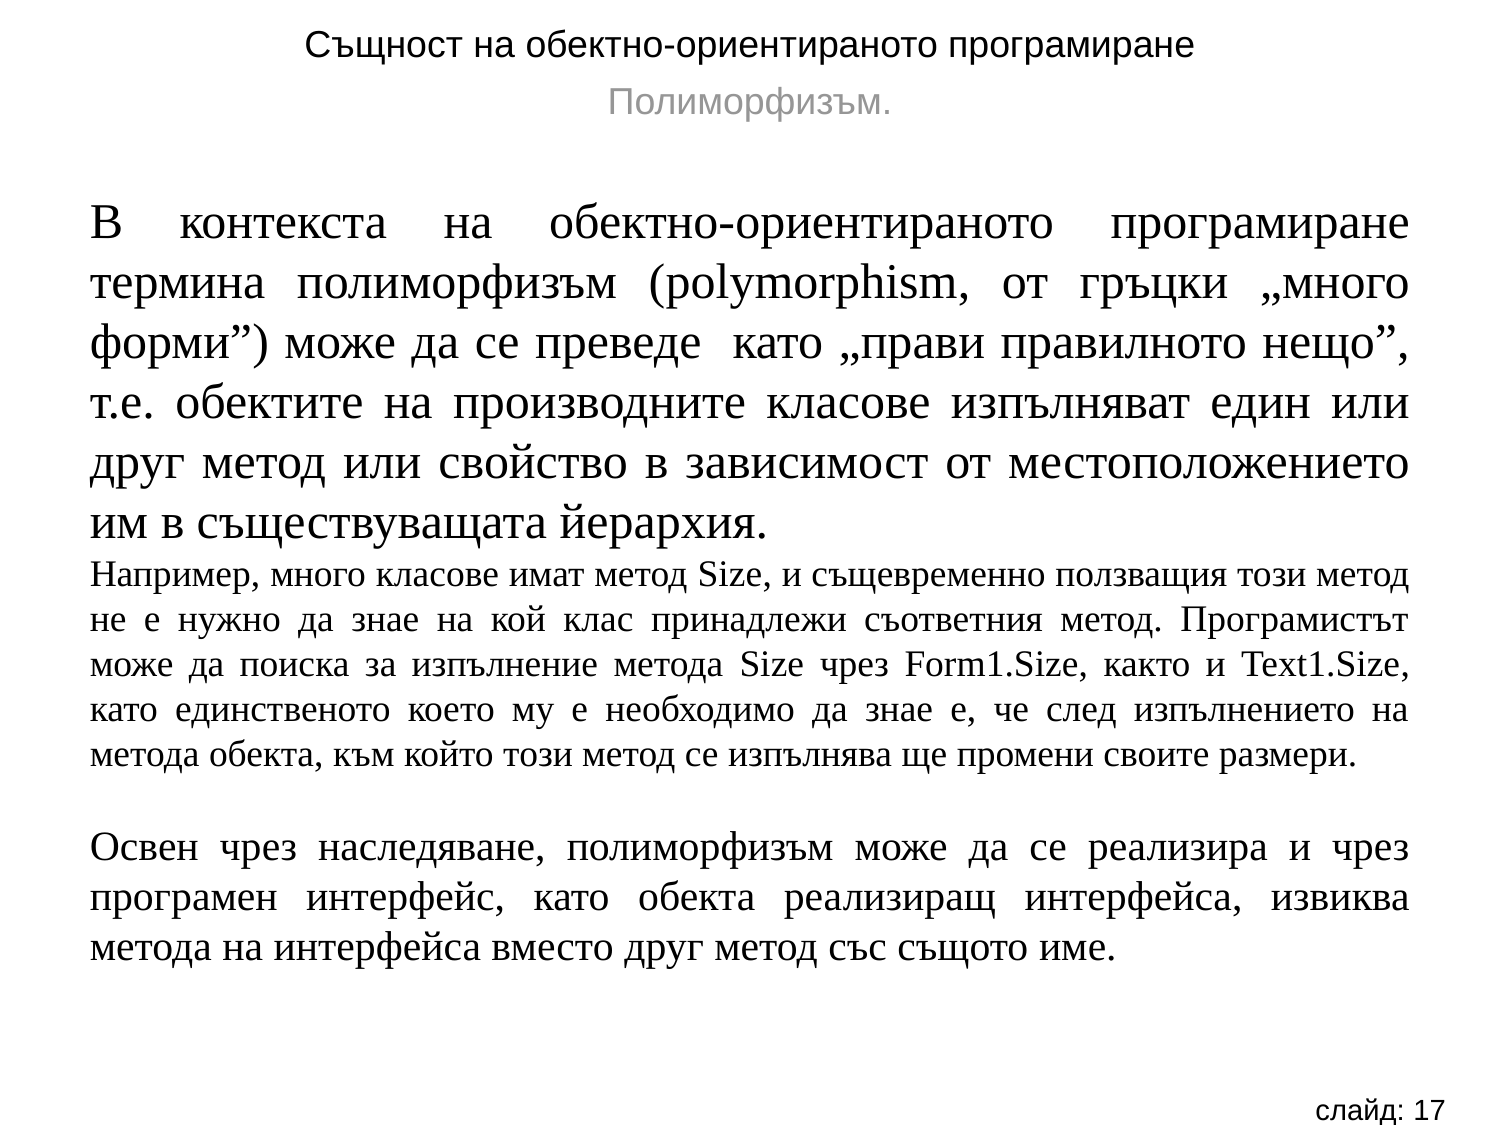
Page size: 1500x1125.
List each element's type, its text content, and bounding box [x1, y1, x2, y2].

text_box В контекста на обектно-ориентираното програмиране термина полиморфизъм (polymorphism, от гръцки „много форми”) може да се преведе като „прави правилното нещо”, т.е. обектите на производните класове изпълняват един или друг метод или свойство в зависимост от местоположението им в съществуващата йерархия. Например, много класове имат метод Size, и същевременно ползващия този метод не е нужно да знае на кой клас принадлежи съответния метод. Програмистът може да поиска за изпълнение метода Size чрез Form1.Size, както и Text1.Size, като единственото което му е необходимо да знае е, че след изпълнението на метода обекта, към който този метод се изпълнява ще промени своите размери. Освен чрез наследяване, полиморфизъм може да се реализира и чрез програмен интерфейс, като обекта реализиращ интерфейса, извиква метода на интерфейса вместо друг метод със същото име. [74, 181, 1425, 977]
text_box Същност на обектно-ориентираното програмиране Полиморфизъм. [0, 12, 1500, 130]
